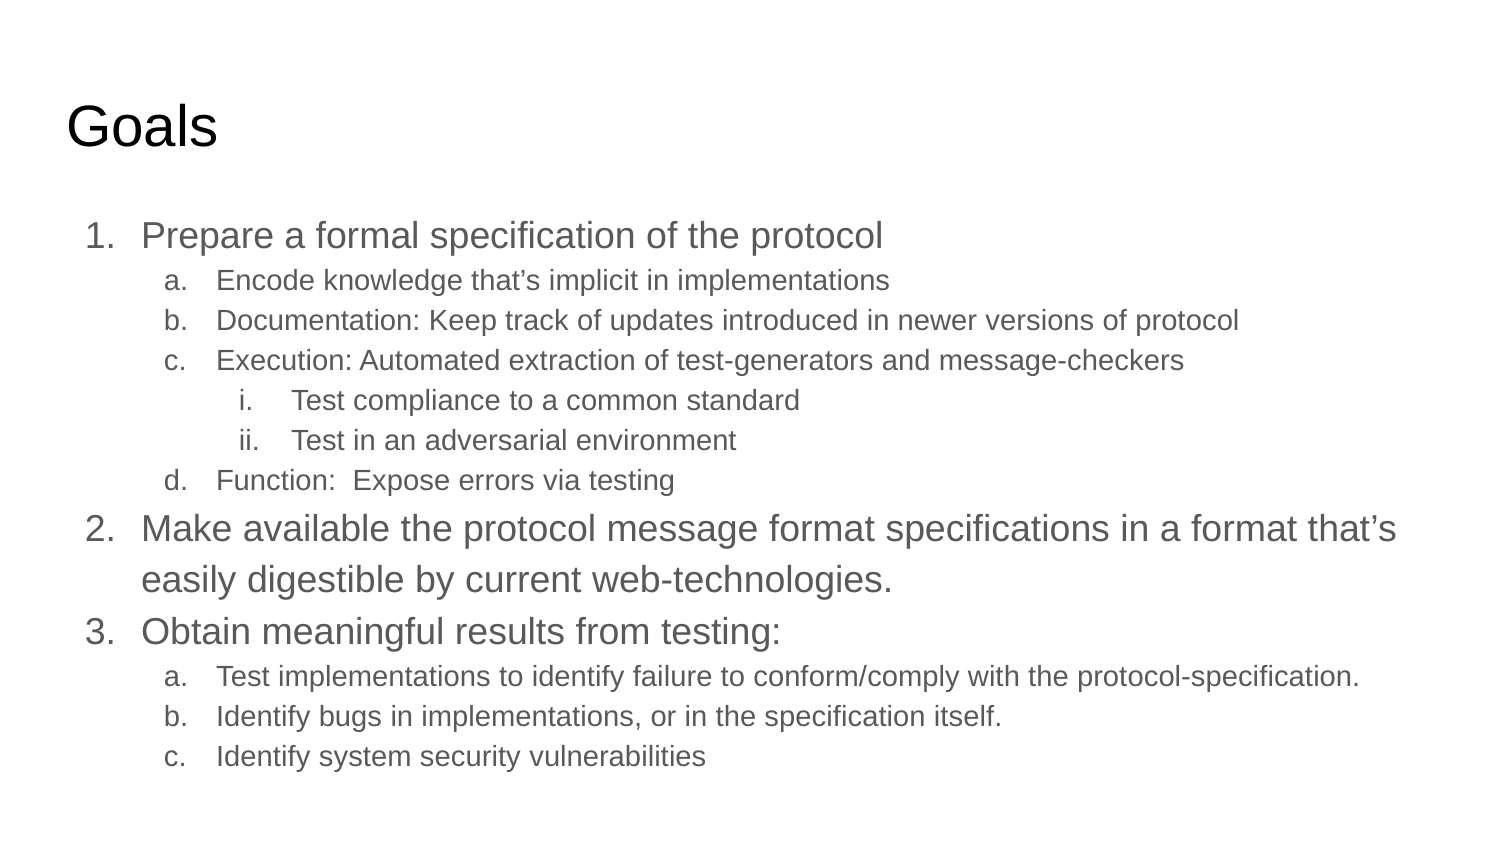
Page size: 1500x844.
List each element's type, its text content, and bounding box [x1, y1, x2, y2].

title Goals [51, 72, 1449, 167]
list Prepare a formal specification of the protocol Encode knowledge that’s implicit in implementations Documentation: Keep track of updates introduced in newer versions of protocol Execution: Automated extraction of test-generators and message-checkers Test compliance to a common standard Test in an adversarial environment Function: Expose errors via testing Make available the protocol message format specifications in a format that’s easily digestible by current web-technologies. Obtain meaningful results from testing: Test implementations to identify failure to conform/comply with the protocol-specification. Identify bugs in implementations, or in the specification itself. Identify system security vulnerabilities [51, 189, 1449, 750]
